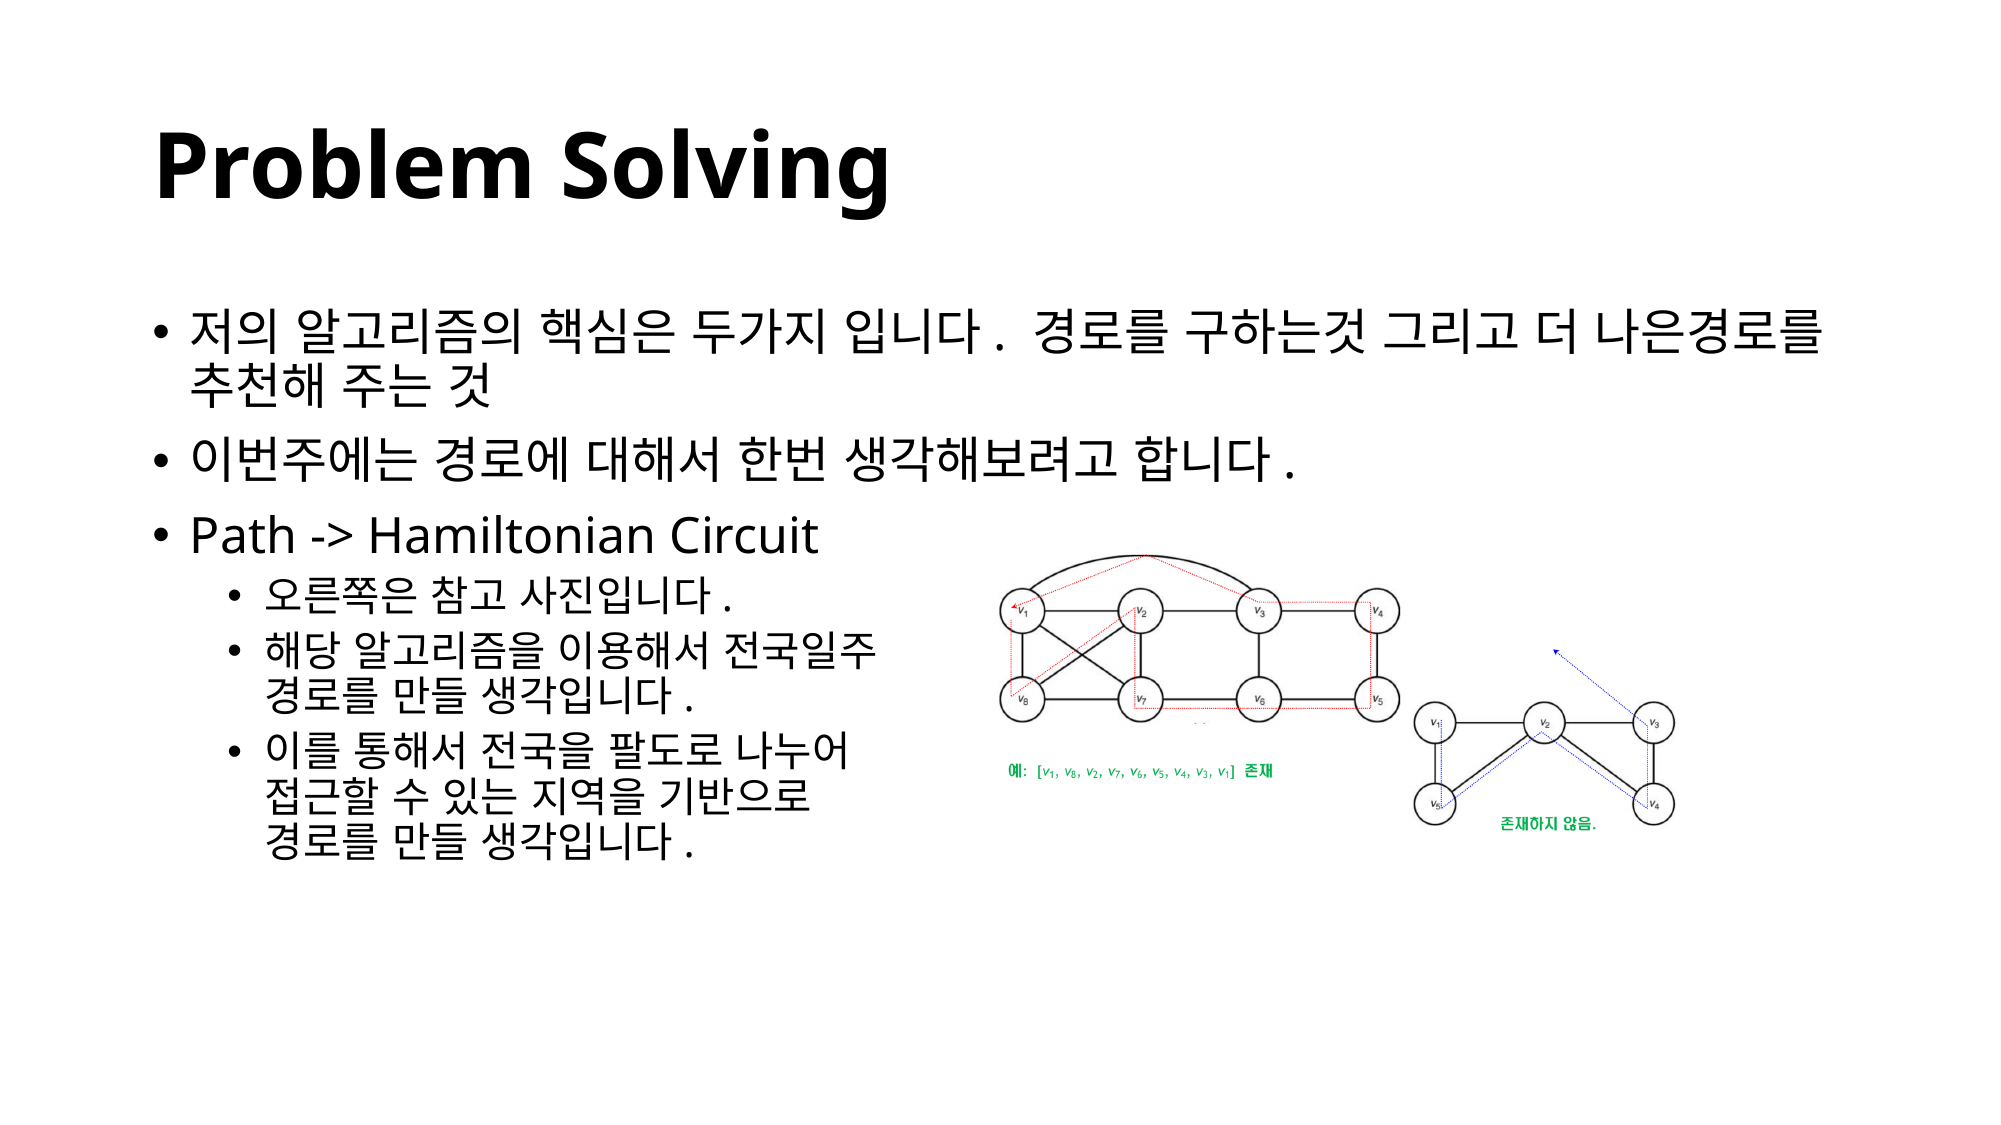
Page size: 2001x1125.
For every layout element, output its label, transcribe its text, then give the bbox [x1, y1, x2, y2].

list 저의 알고리즘의 핵심은 두가지 입니다. 경로를 구하는것 그리고 더 나은경로를 추천해 주는 것 이번주에는 경로에 대해서 한번 생각해보려고 합니다. Path -> Hamiltonian Circuit 오른쪽은 참고 사진입니다. 해당 알고리즘을 이용해서 전국일주 경로를 만들 생각입니다. 이를 통해서 전국을 팔도로 나누어 접근할 수 있는 지역을 기반으로 경로를 만들 생각입니다. [137, 299, 1863, 1014]
title Problem Solving [137, 59, 1863, 278]
picture [977, 542, 1715, 843]
